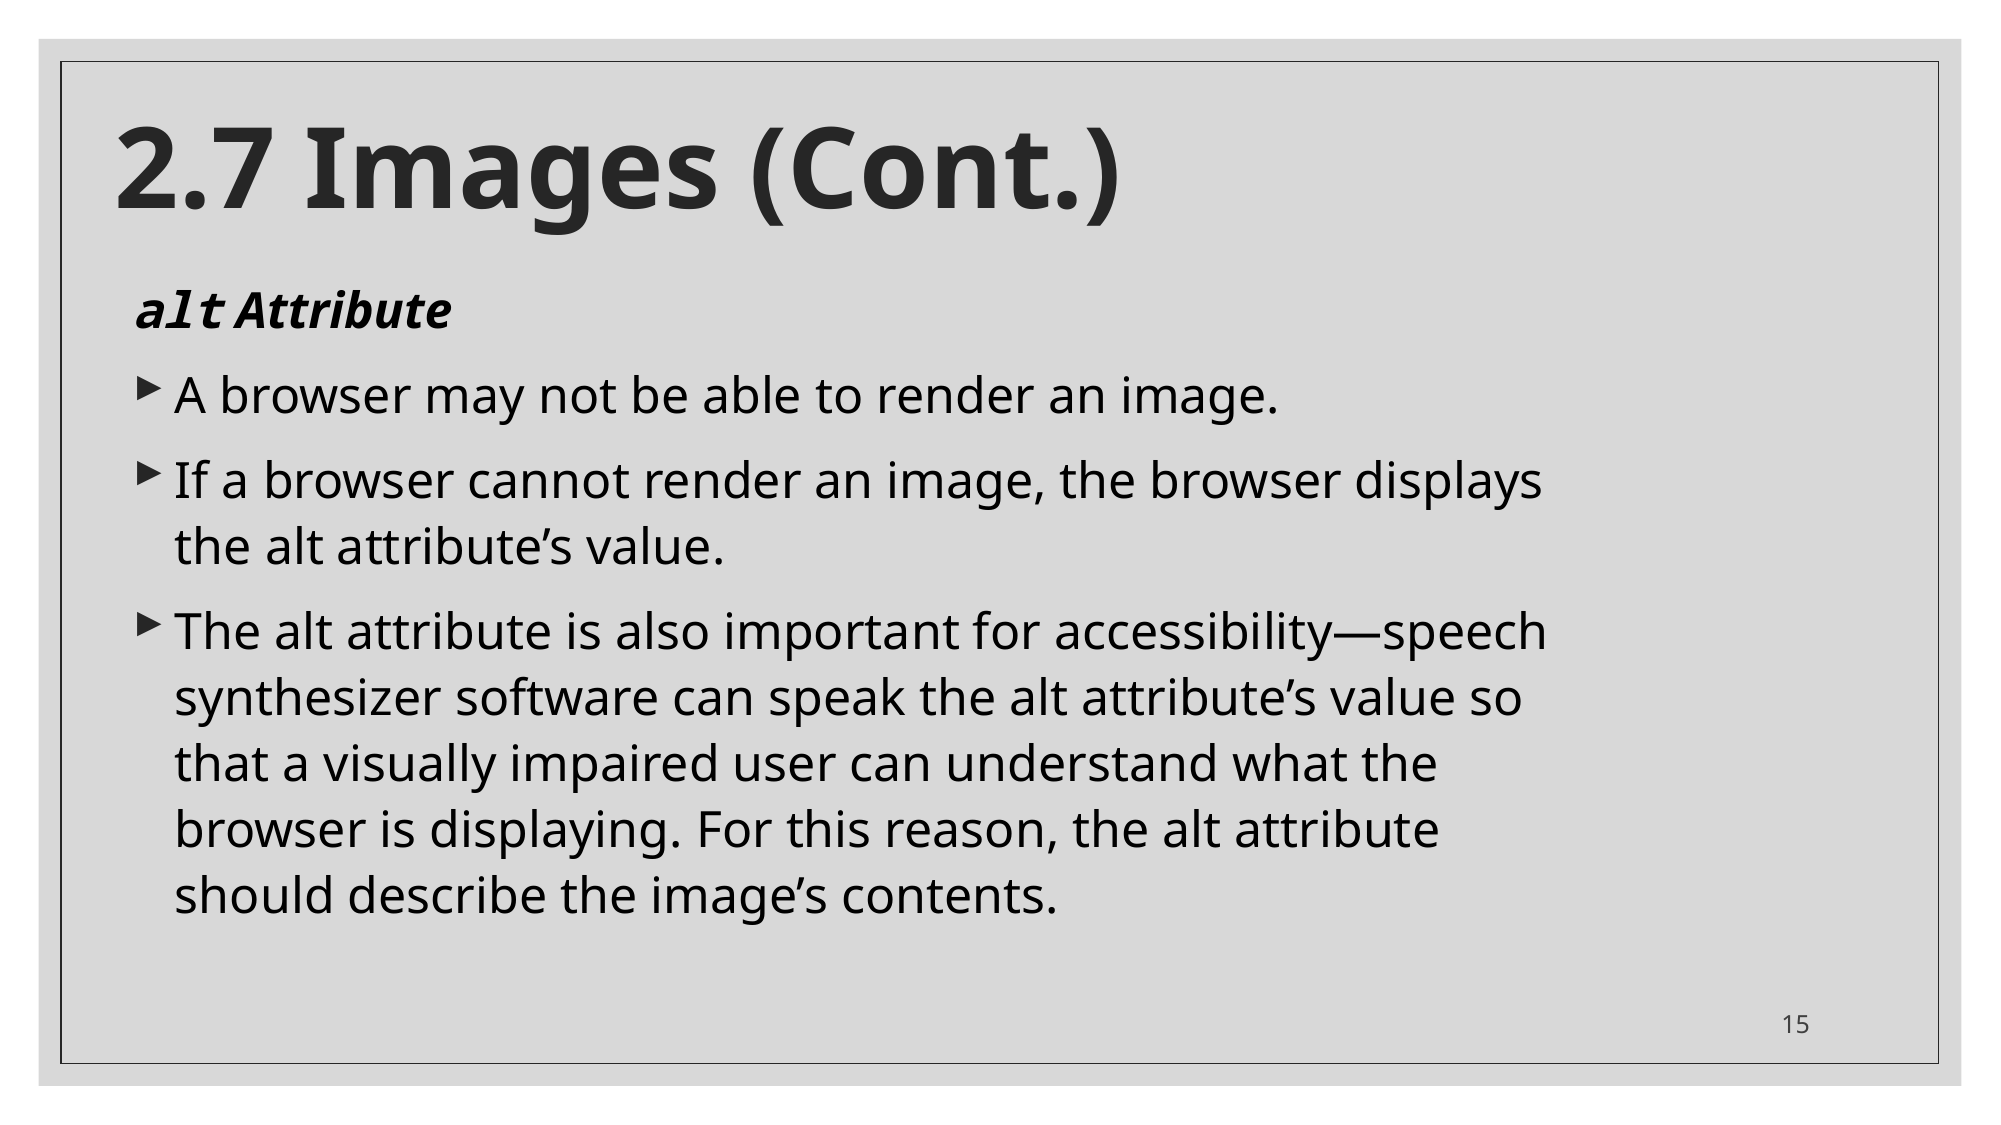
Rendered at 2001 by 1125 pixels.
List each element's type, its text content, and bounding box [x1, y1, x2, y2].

list alt Attribute A browser may not be able to render an image. If a browser cannot render an image, the browser displays the alt attribute’s value. The alt attribute is also important for accessibility—speech synthesizer software can speak the alt attribute’s value so that a visually impaired user can understand what the browser is displaying. For this reason, the alt attribute should describe the image’s contents. [99, 265, 1620, 1071]
title 2.7 Images (Cont.) [99, 78, 1288, 266]
slide_number 15 [1687, 990, 1825, 1050]
